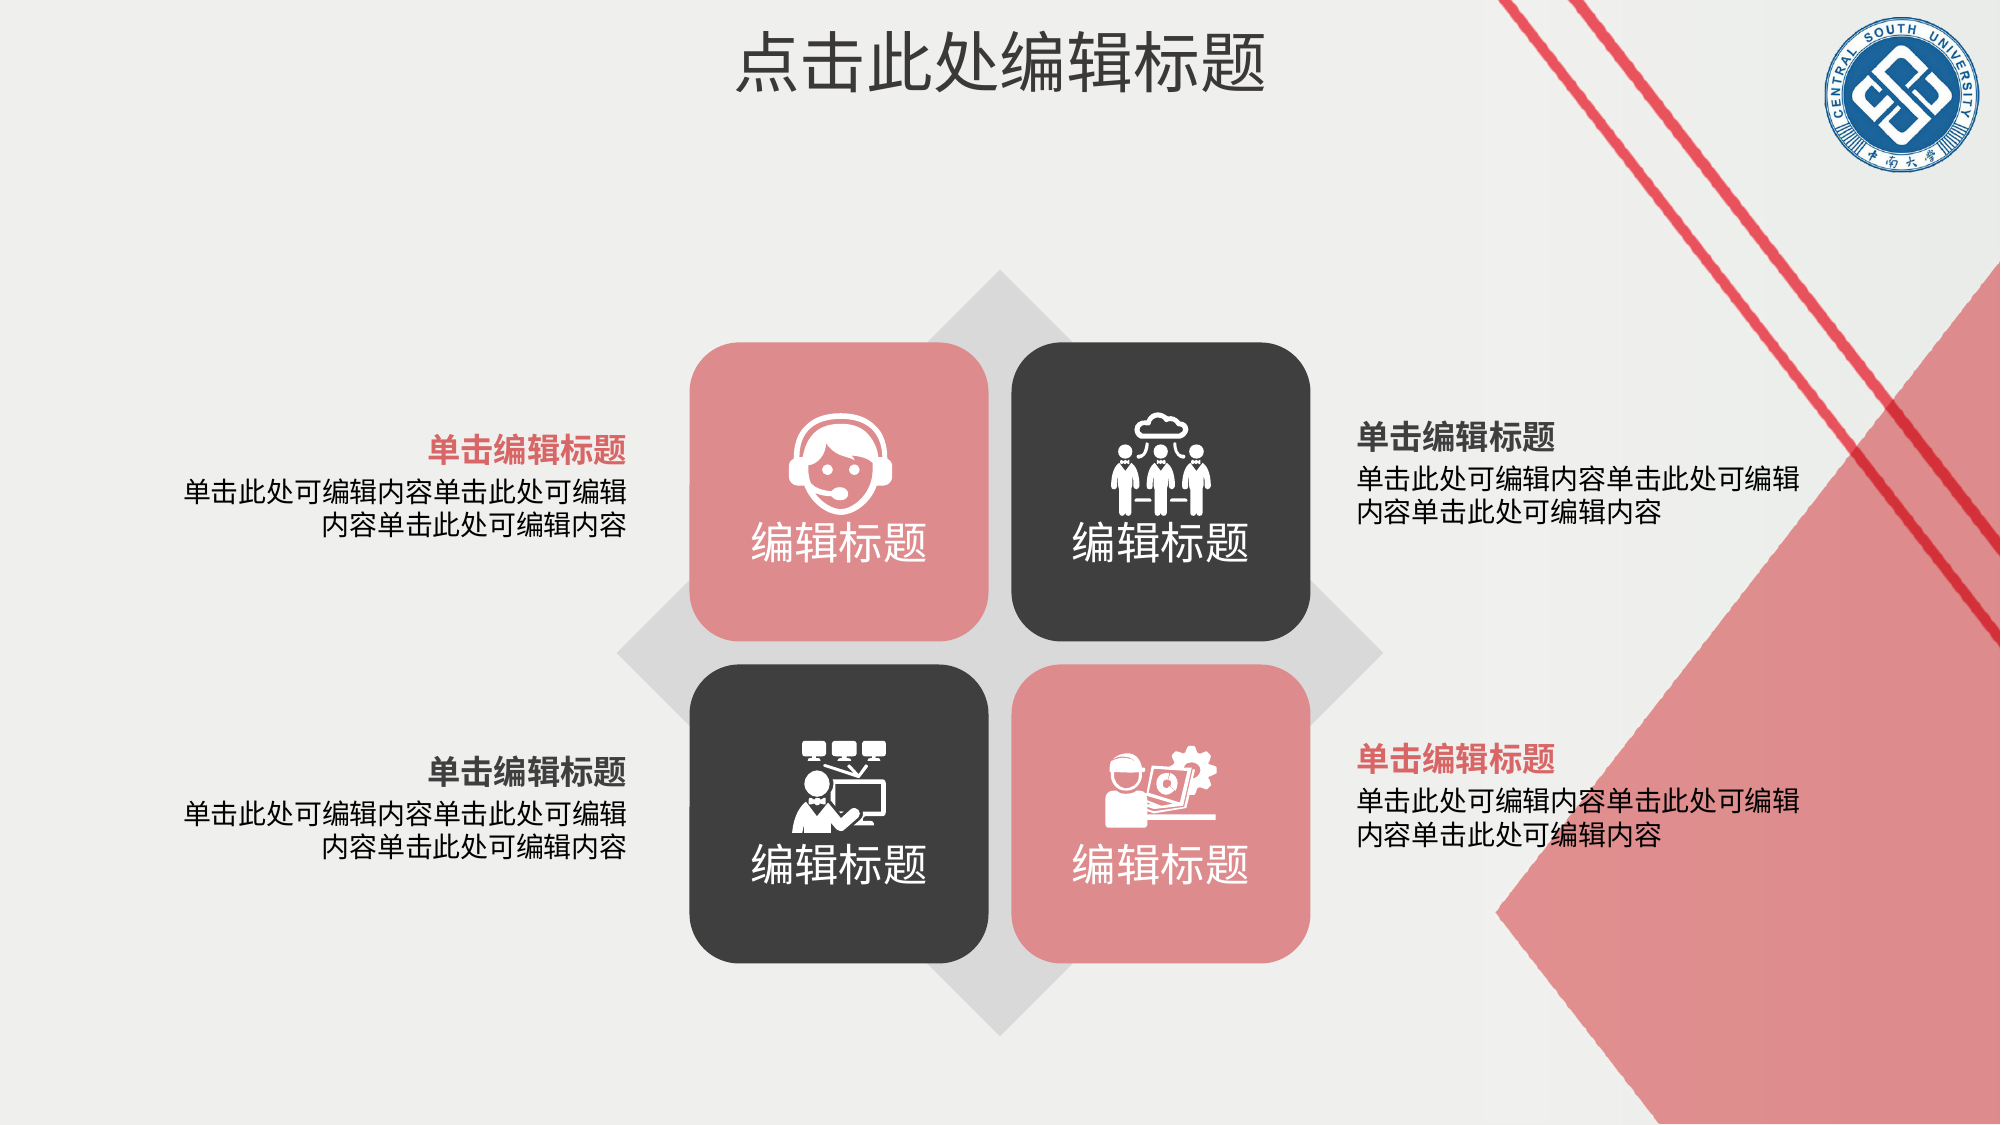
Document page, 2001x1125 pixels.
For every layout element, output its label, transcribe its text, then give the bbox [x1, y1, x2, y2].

text_box [616, 269, 1178, 1037]
text_box 单击编辑标题 单击此处可编辑内容单击此处可编辑内容单击此处可编辑内容 [1356, 820, 1817, 851]
text_box [788, 413, 893, 515]
text_box 点击此处编辑标题 [698, 13, 1301, 109]
text_box 编辑标题 [688, 341, 990, 643]
picture [1178, 0, 2000, 1122]
text_box 编辑标题 [1010, 341, 1178, 643]
text_box 编辑标题 [688, 663, 990, 965]
text_box 单击编辑标题 单击此处可编辑内容单击此处可编辑内容单击此处可编辑内容 [166, 428, 627, 542]
text_box 编辑标题 [1010, 663, 1312, 965]
text_box 单击编辑标题 单击此处可编辑内容单击此处可编辑内容单击此处可编辑内容 [166, 751, 627, 864]
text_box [1105, 745, 1217, 828]
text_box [1111, 412, 1211, 516]
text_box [792, 740, 886, 833]
